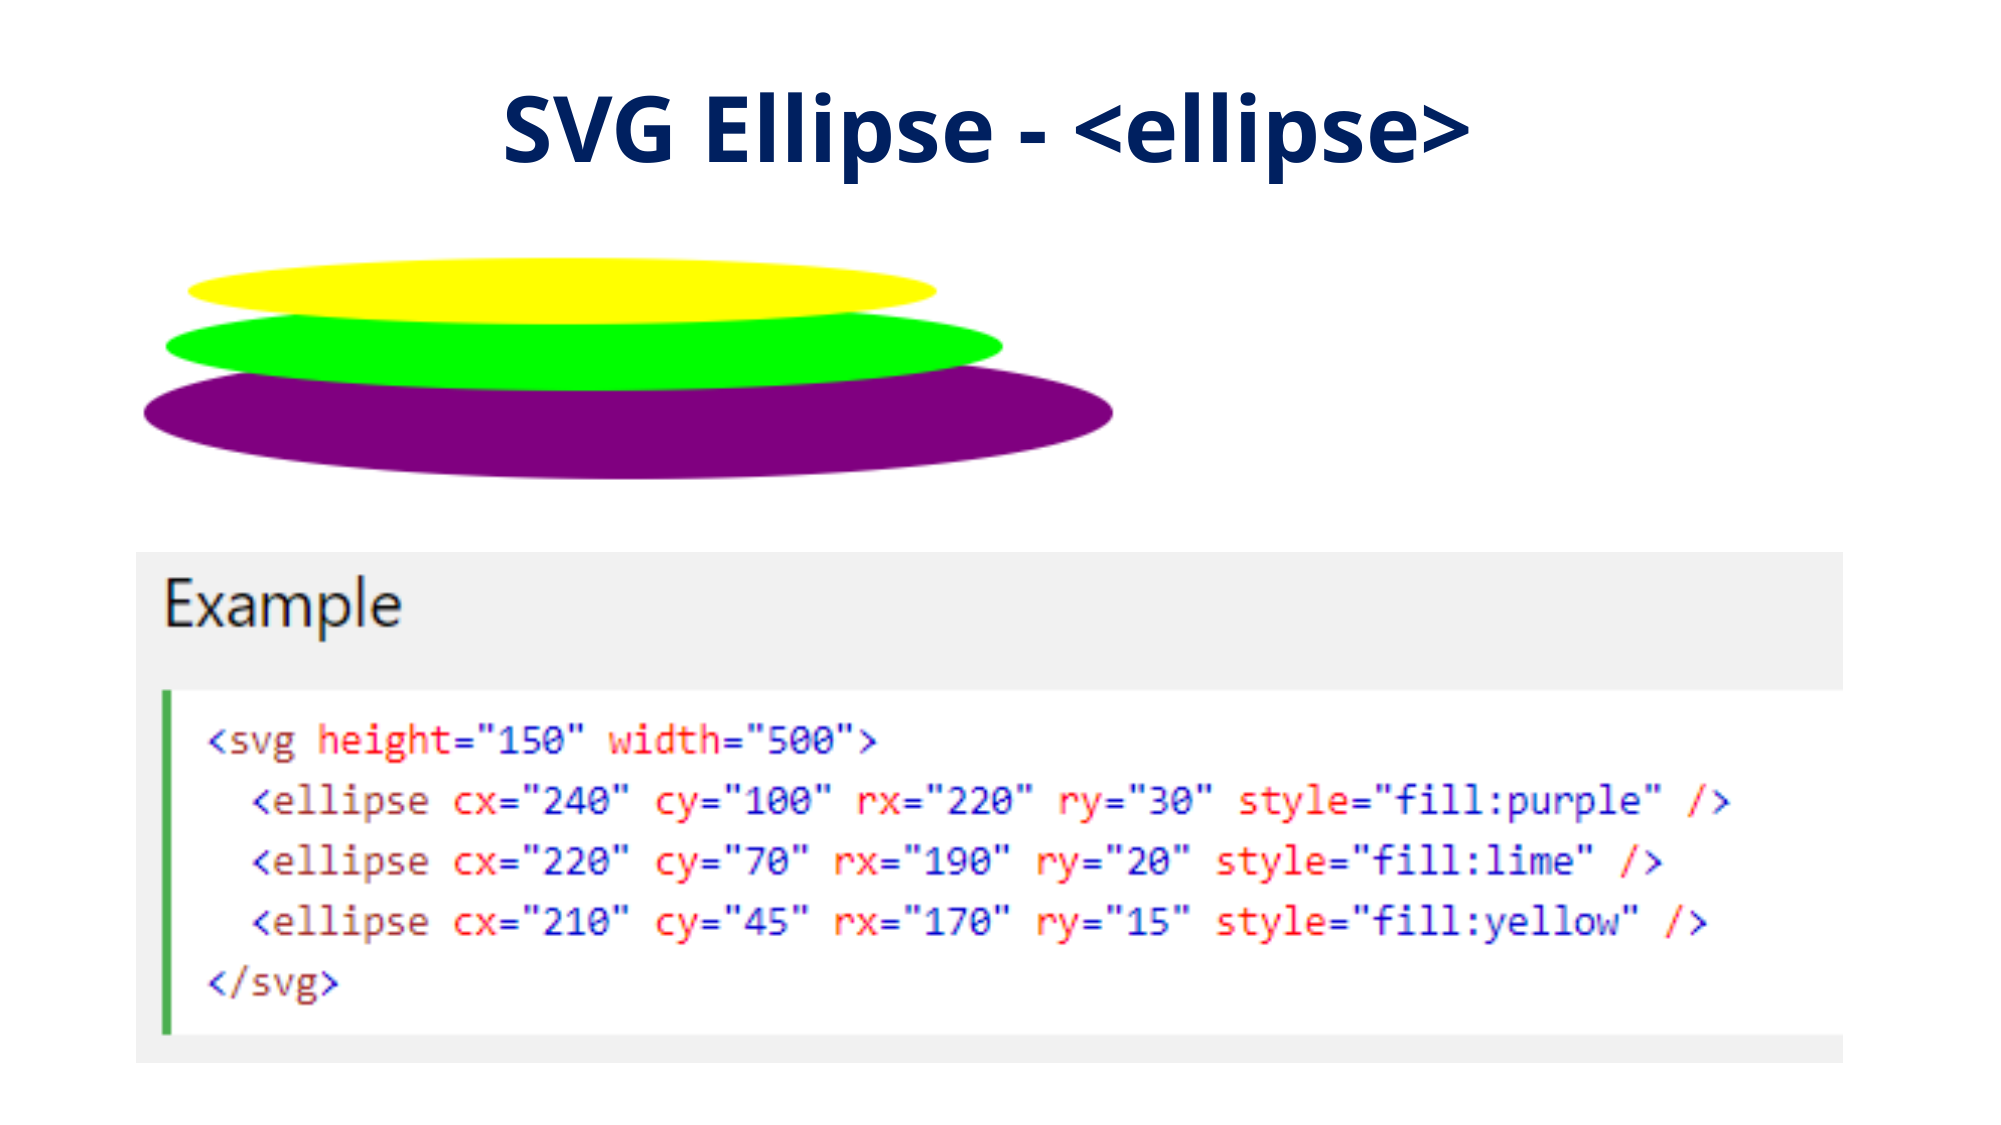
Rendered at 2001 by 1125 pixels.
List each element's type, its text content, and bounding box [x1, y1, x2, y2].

picture [136, 552, 1843, 1063]
title SVG Ellipse - <ellipse> [137, 23, 1863, 242]
picture [108, 212, 1160, 507]
